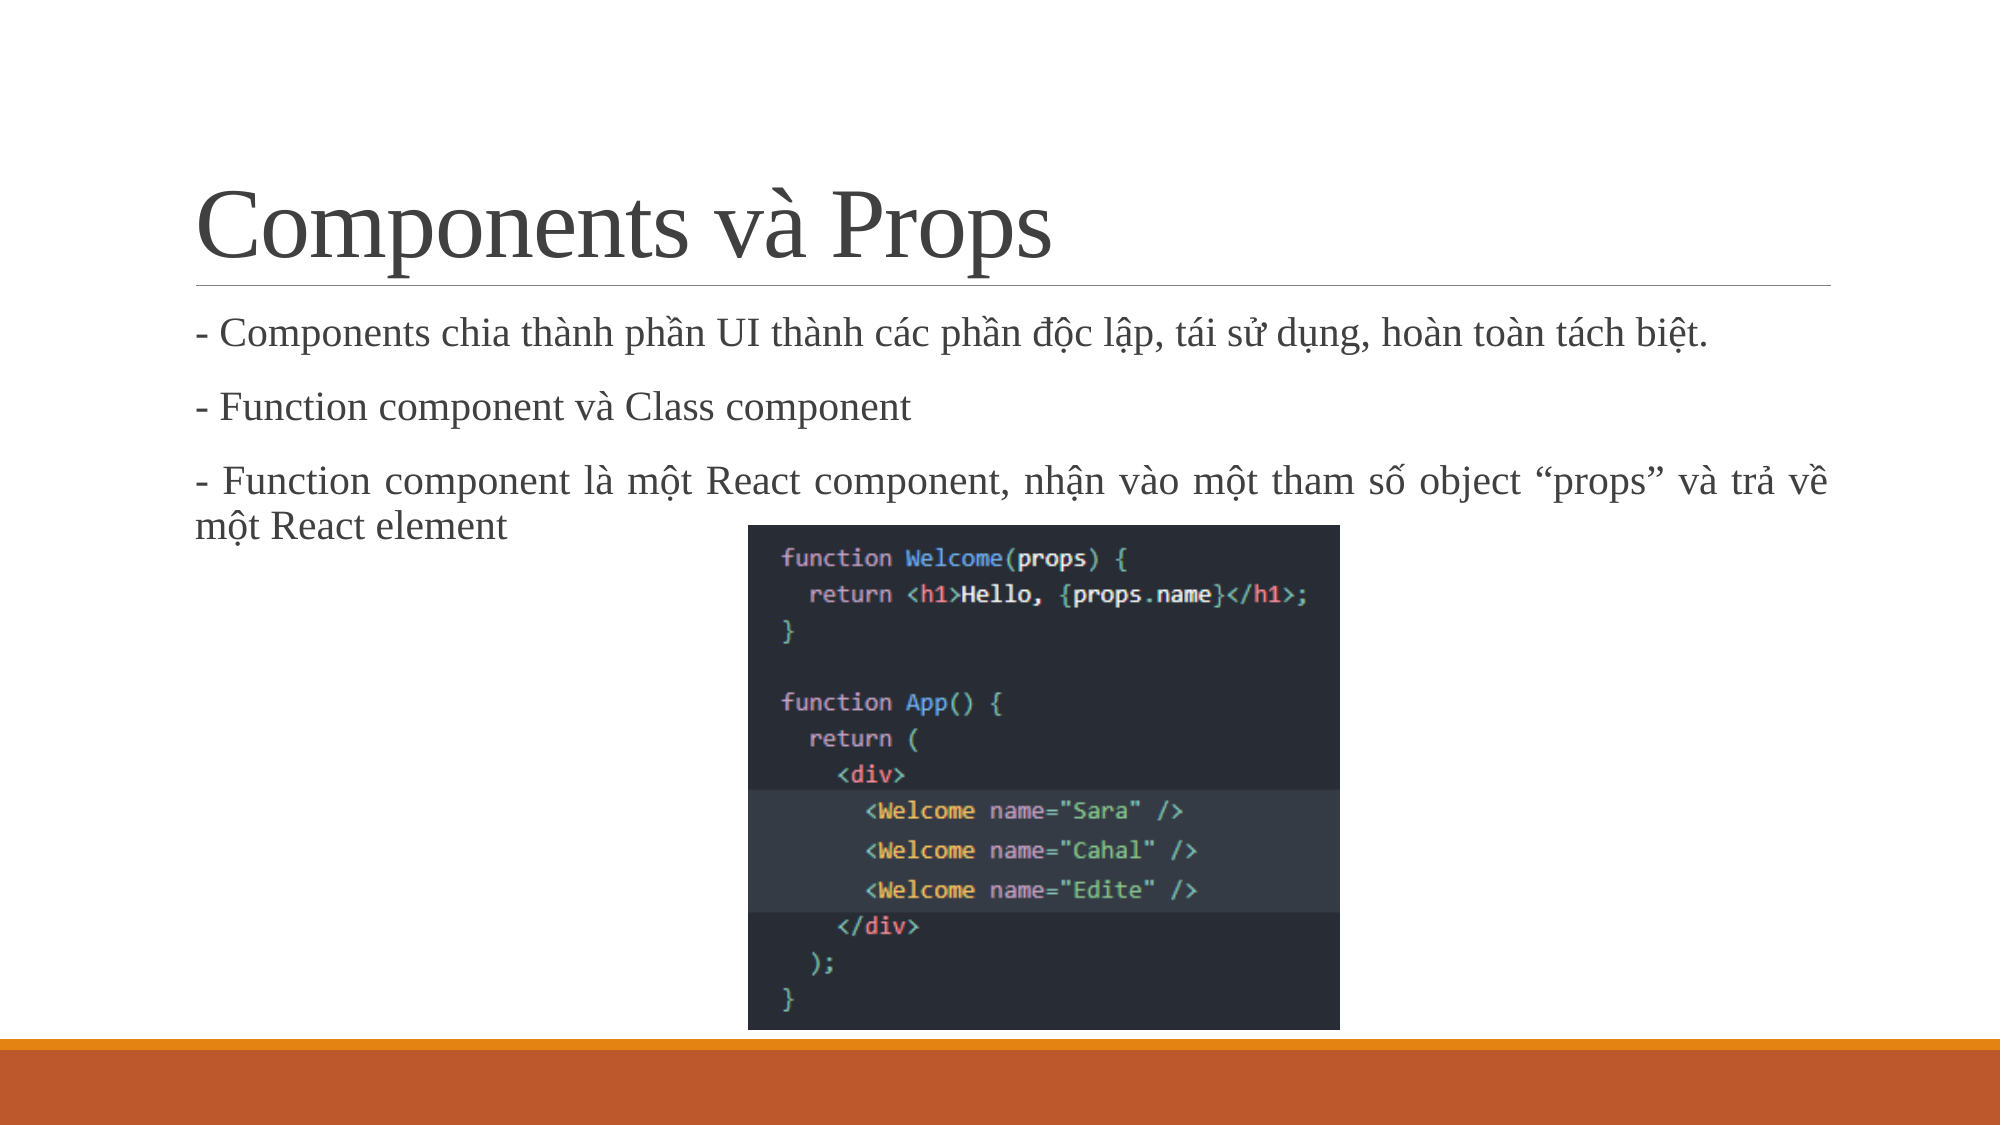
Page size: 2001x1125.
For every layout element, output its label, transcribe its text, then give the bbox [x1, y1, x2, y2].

list - Components chia thành phần UI thành các phần độc lập, tái sử dụng, hoàn toàn tách biệt. - Function component và Class component - Function component là một React component, nhận vào một tham số object “props” và trả về một React element [180, 302, 1830, 963]
picture [748, 524, 1340, 1030]
title Components và Props [180, 47, 1830, 285]
